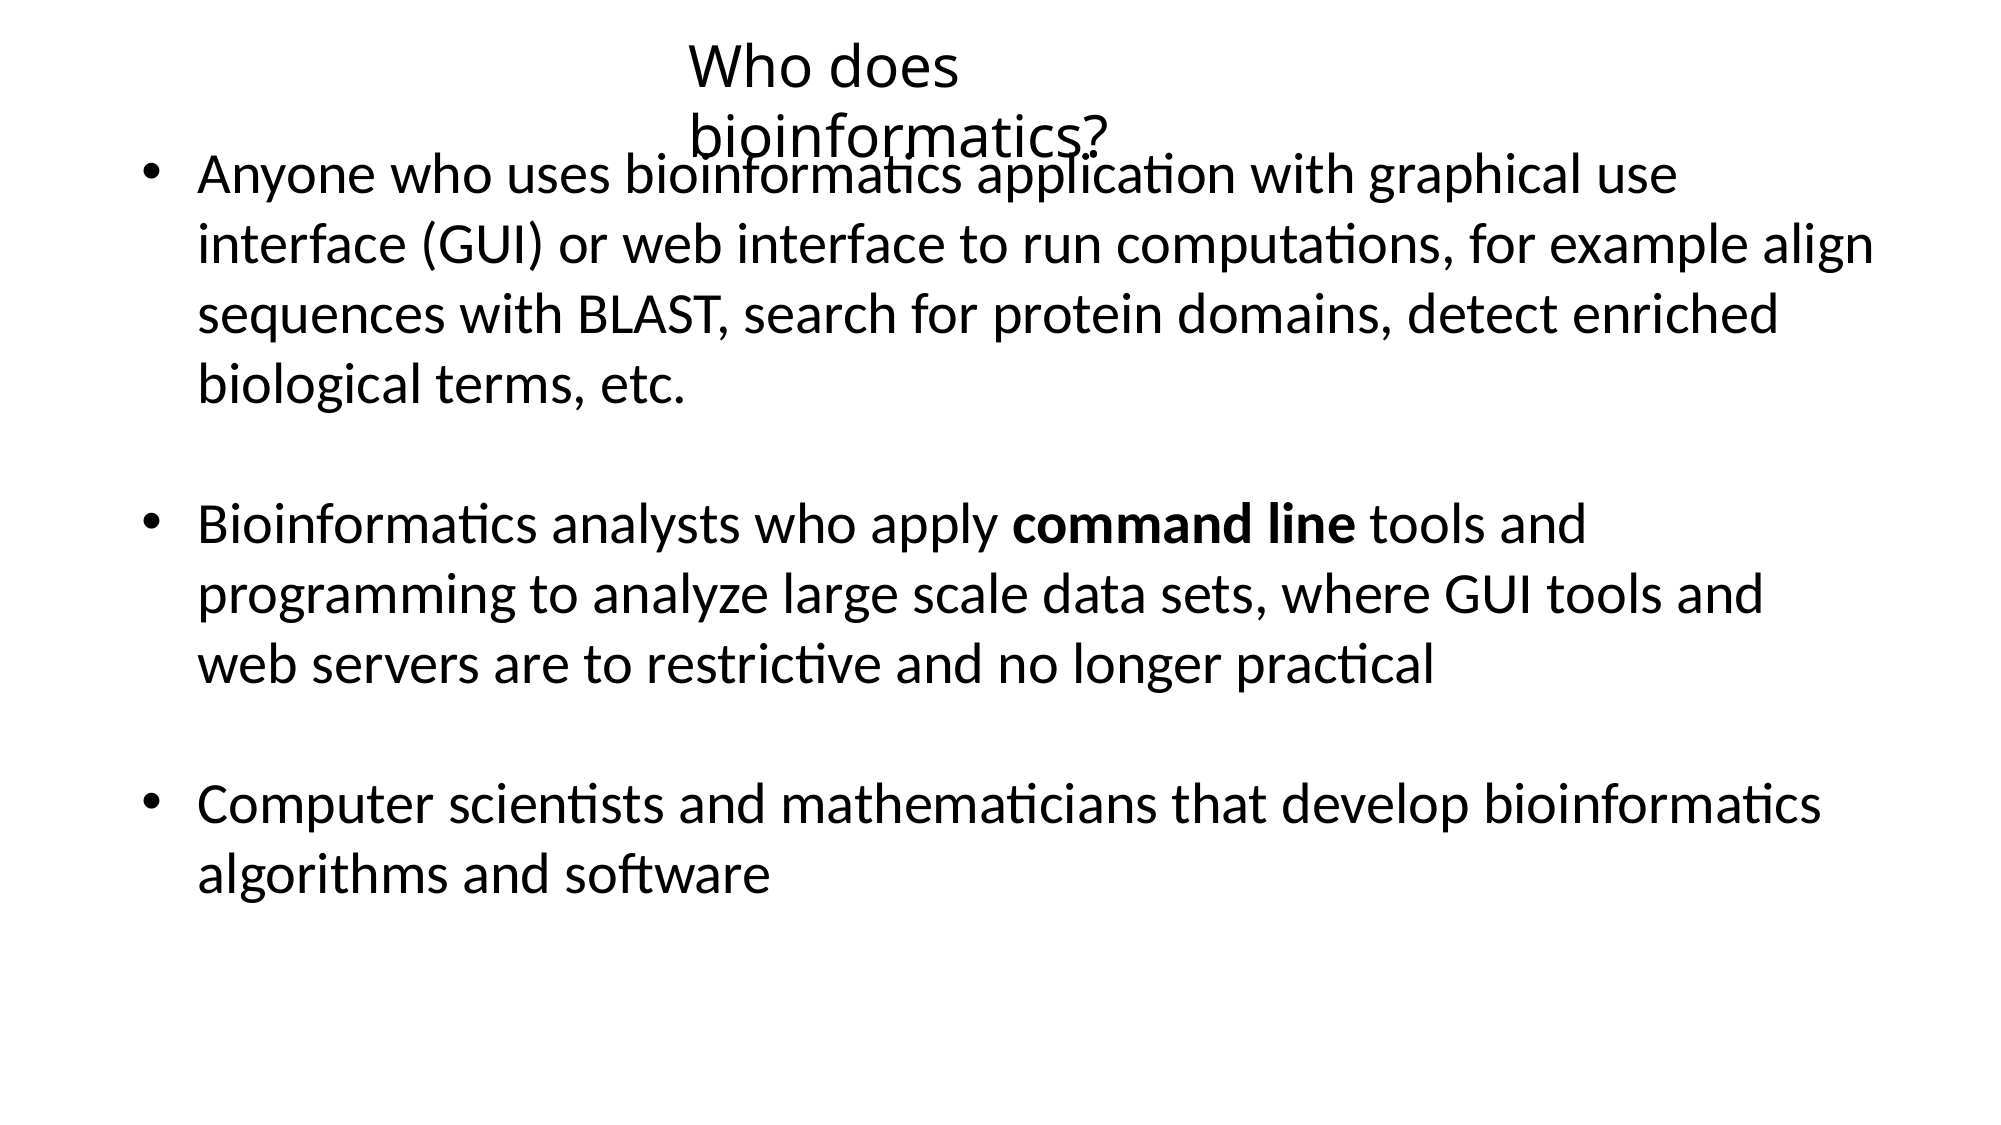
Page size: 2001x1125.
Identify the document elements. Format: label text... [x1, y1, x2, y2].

text_box Who does bioinformatics? [673, 22, 1314, 128]
text_box Anyone who uses bioinformatics application with graphical use interface (GUI) or web interface to run computations, for example align sequences with BLAST, search for protein domains, detect enriched biological terms, etc. Bioinformatics analysts who apply command line tools and programming to analyze large scale data sets, where GUI tools and web servers are to restrictive and no longer practical Computer scientists and mathematicians that develop bioinformatics algorithms and software [126, 128, 1894, 1123]
